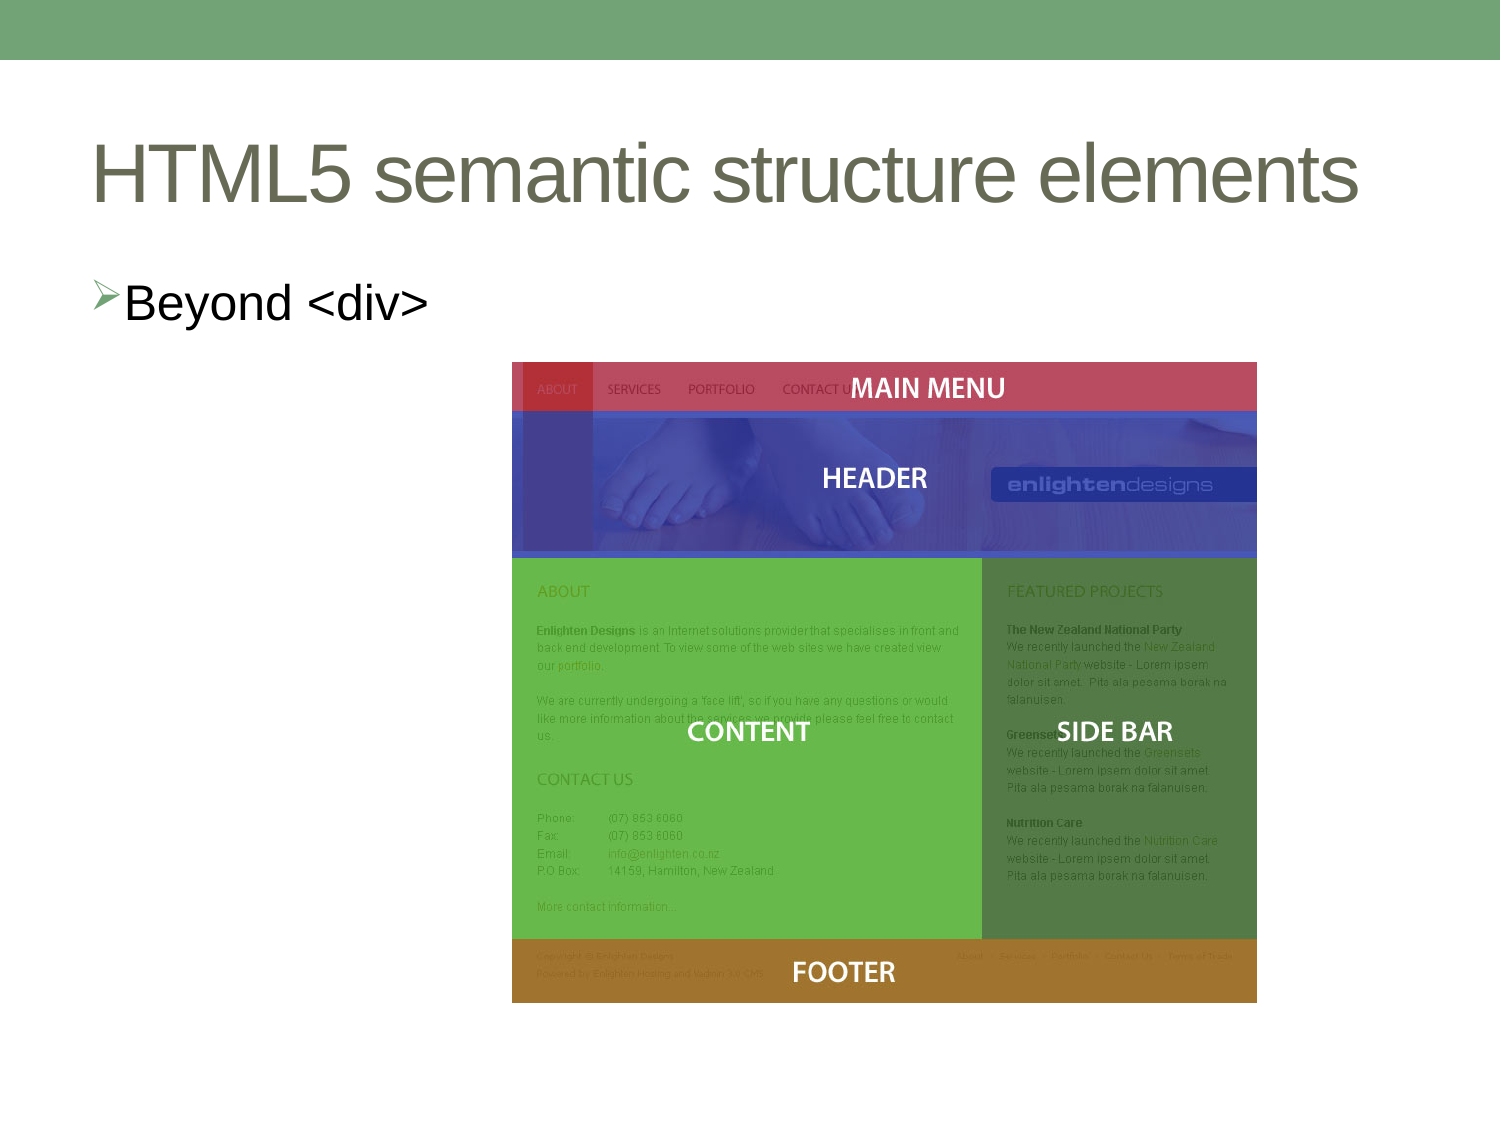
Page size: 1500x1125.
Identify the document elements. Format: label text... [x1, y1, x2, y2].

list Beyond <div> [75, 262, 1425, 1063]
picture [512, 362, 1257, 1004]
title HTML5 semantic structure elements [75, 87, 1425, 250]
